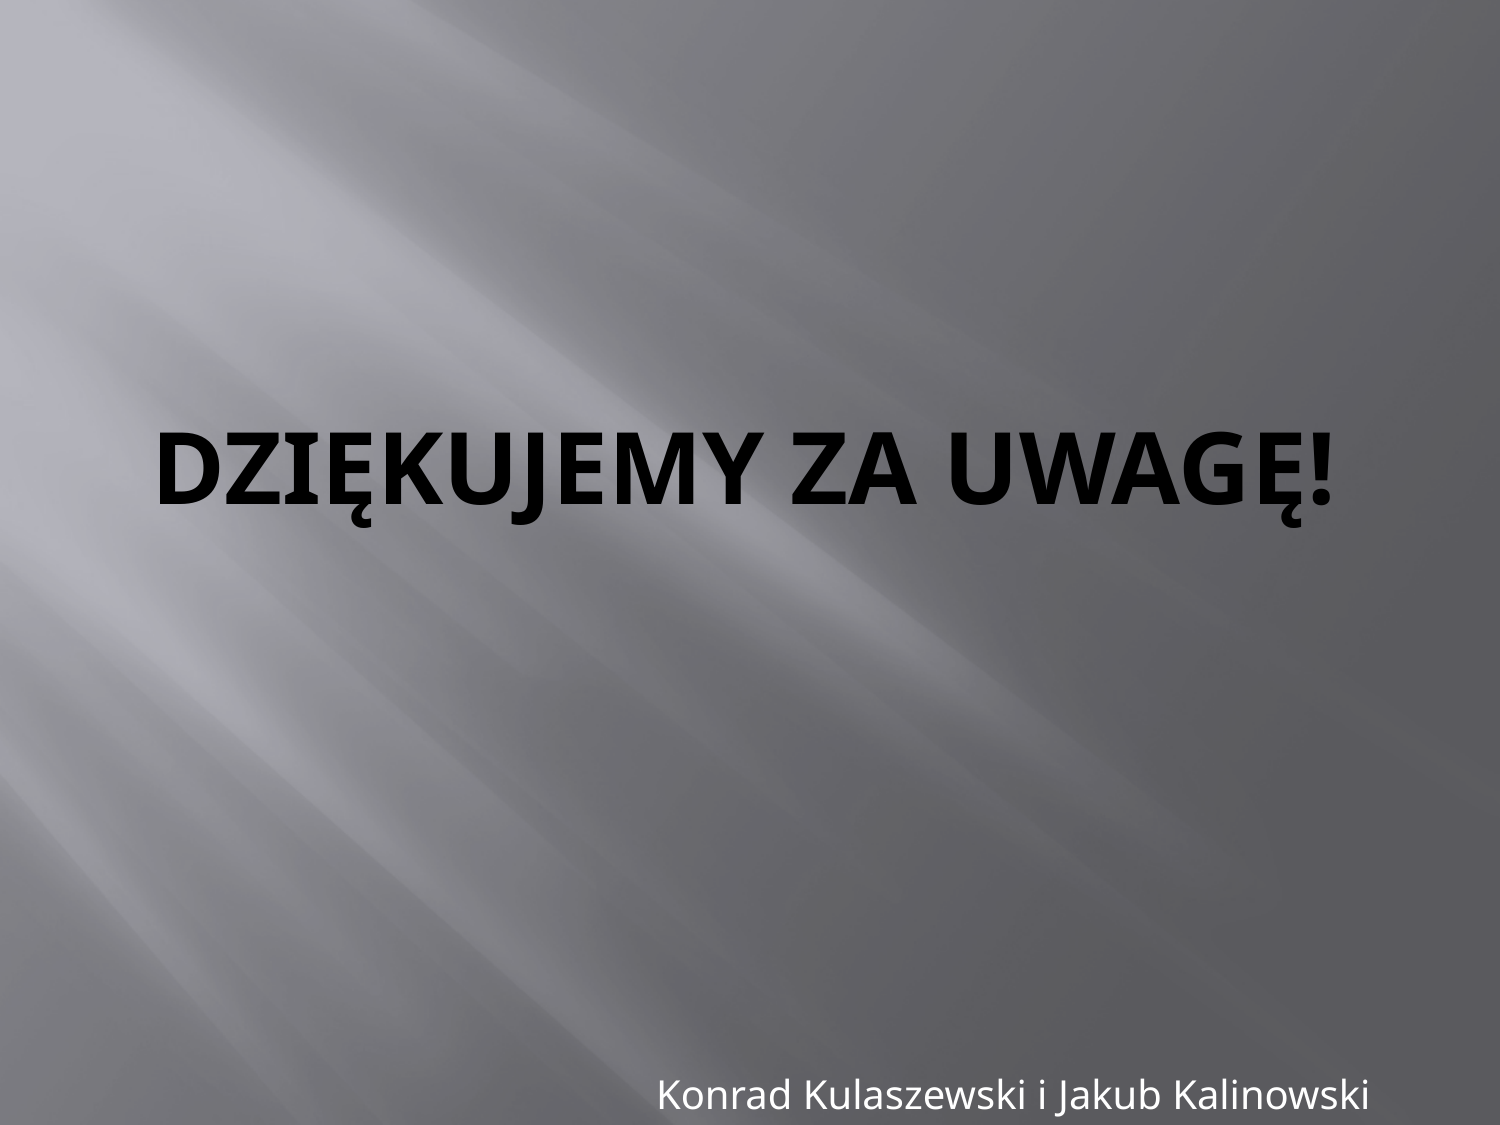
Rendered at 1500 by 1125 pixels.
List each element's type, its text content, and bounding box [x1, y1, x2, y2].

subtitle Konrad Kulaszewski i Jakub Kalinowski [527, 1062, 1500, 1125]
title Dziękujemy za uwagę! [69, 224, 1420, 525]
